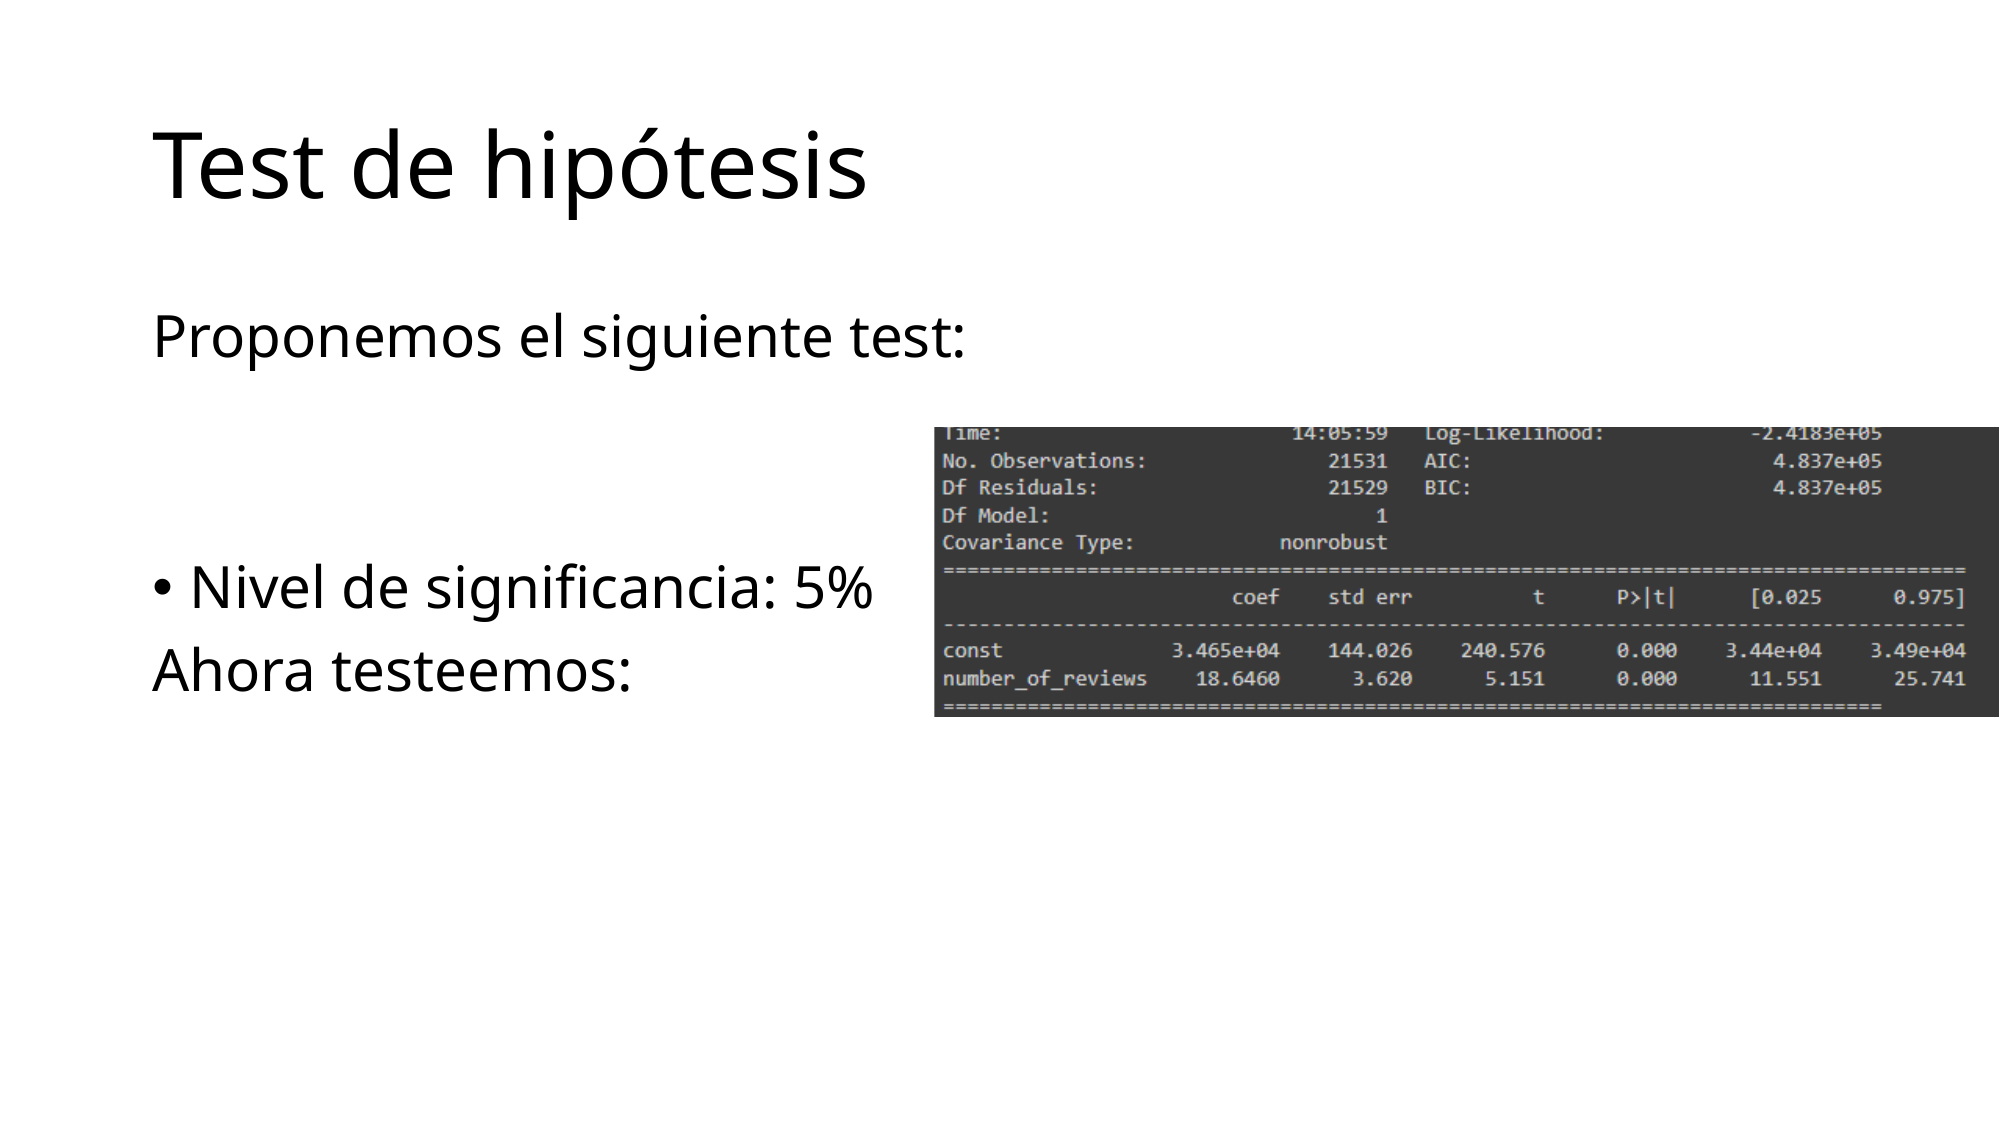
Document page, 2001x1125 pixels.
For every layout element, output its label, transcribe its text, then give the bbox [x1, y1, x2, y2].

title Test de hipótesis [137, 59, 1863, 278]
picture [933, 426, 2000, 733]
